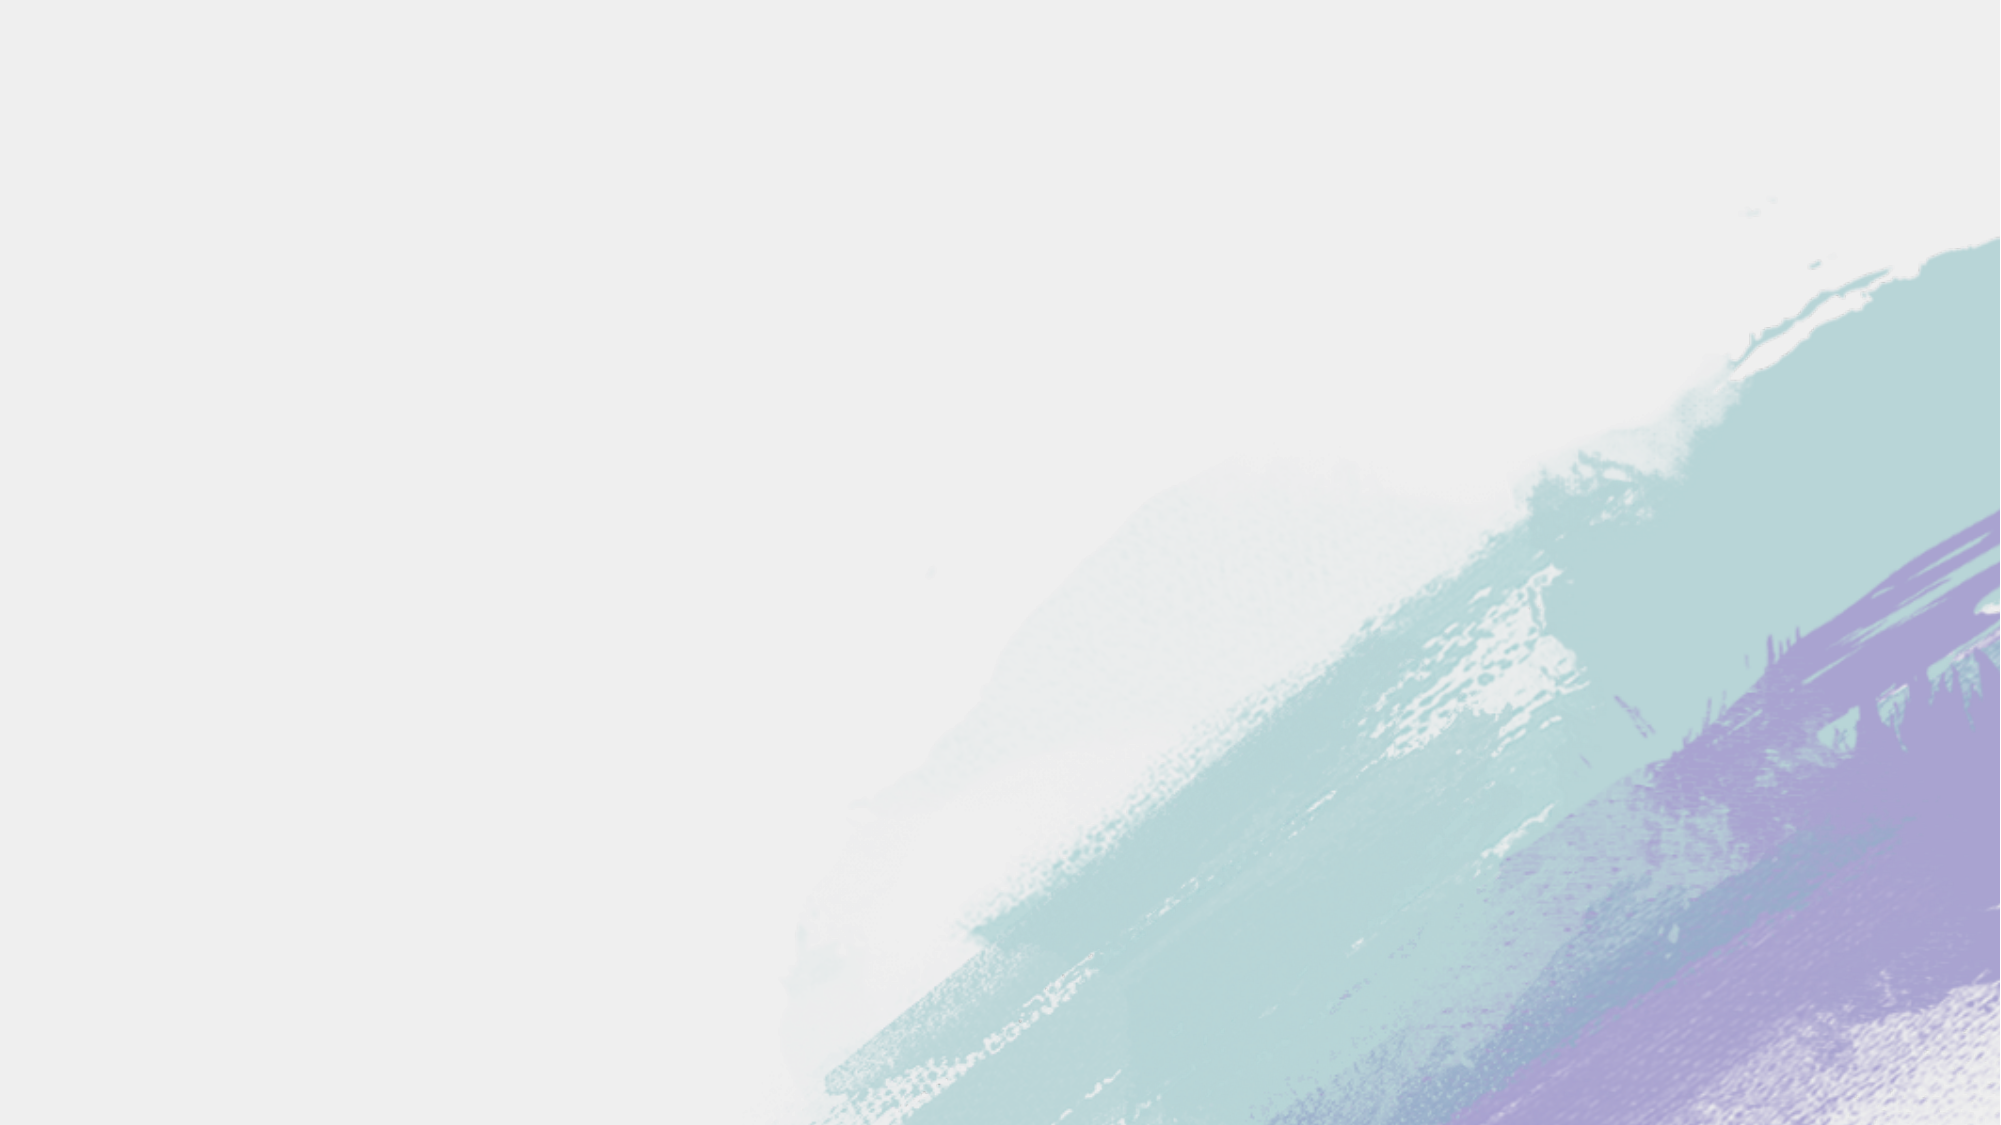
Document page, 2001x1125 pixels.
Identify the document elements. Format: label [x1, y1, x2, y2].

picture [647, 0, 2000, 1125]
